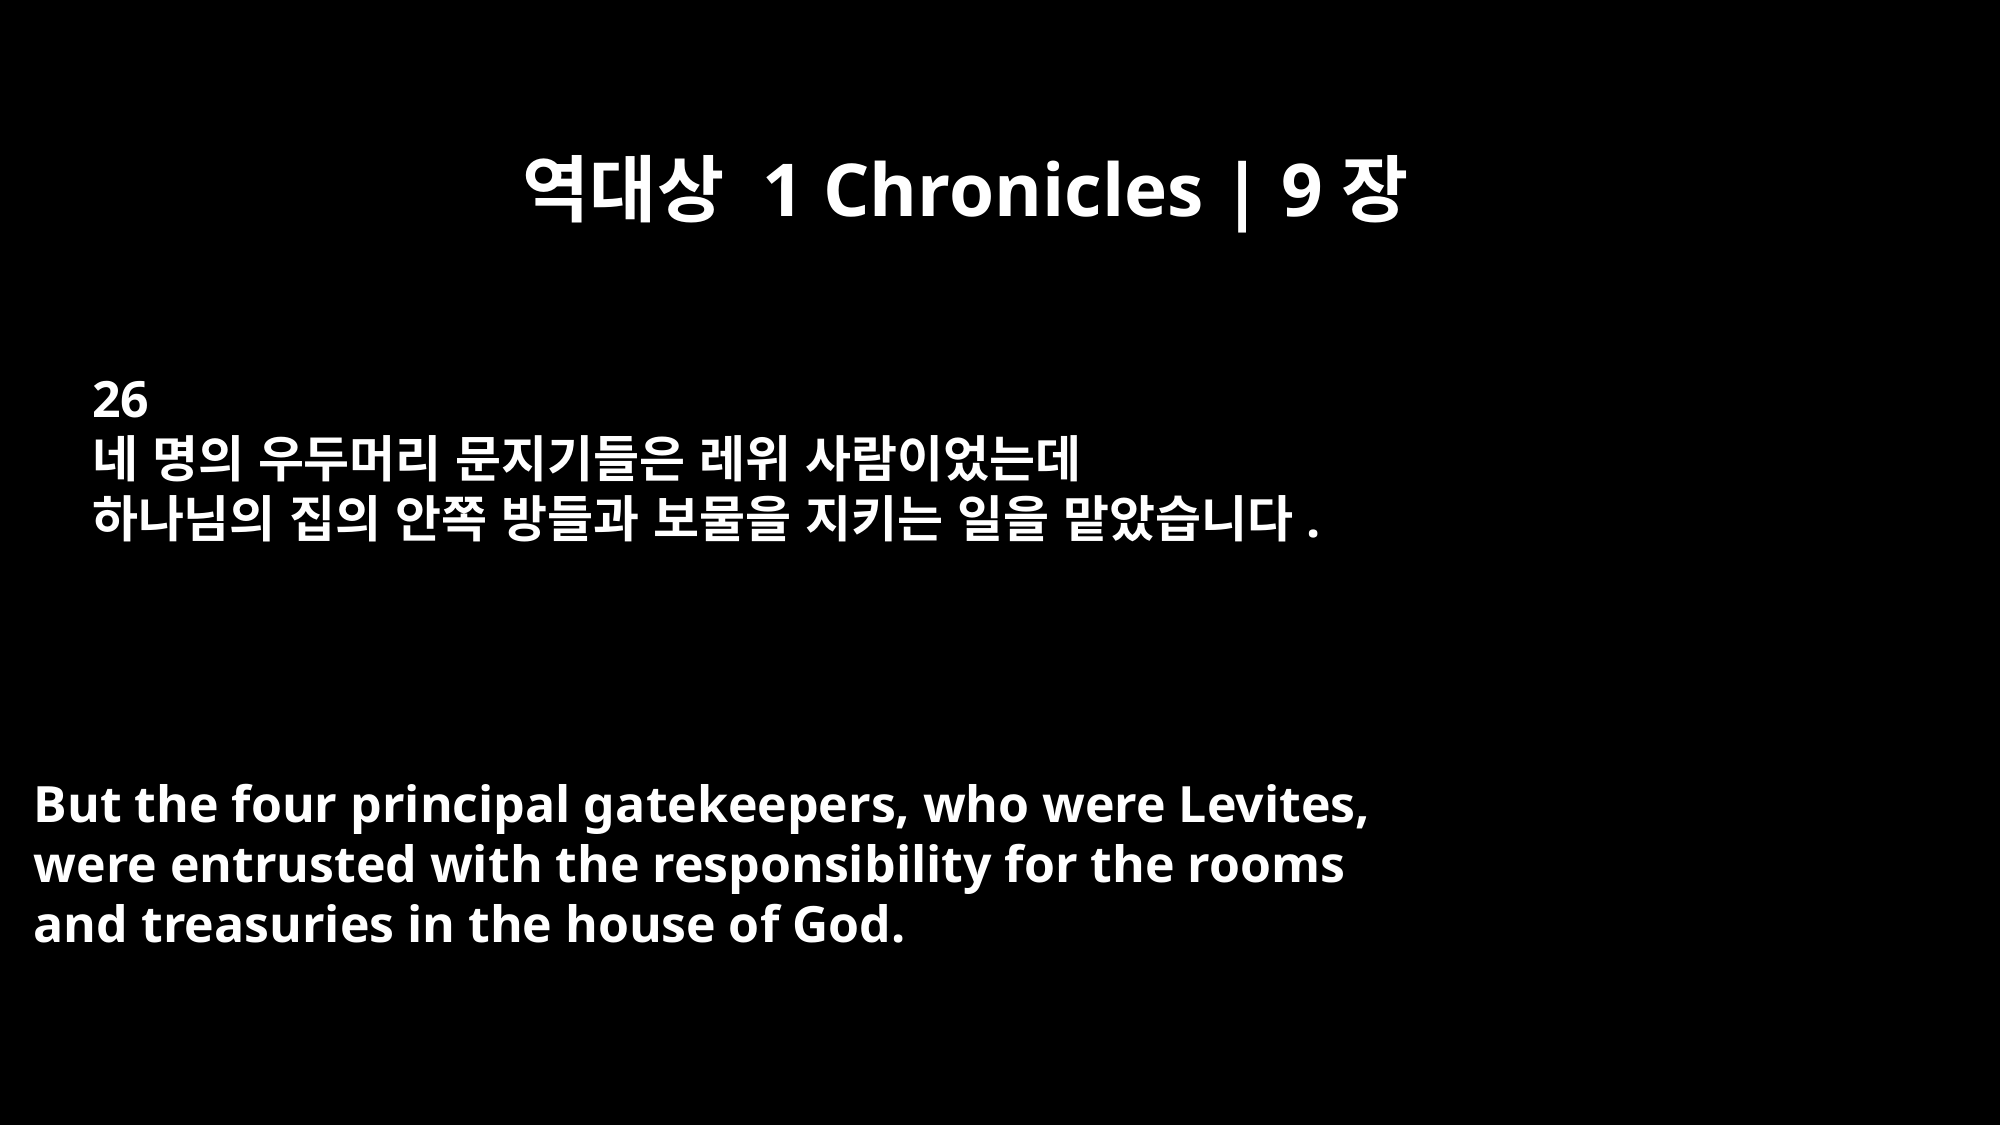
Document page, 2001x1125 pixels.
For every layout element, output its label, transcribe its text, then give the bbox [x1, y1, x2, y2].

text_box 역대상 1 Chronicles | 9장 [507, 136, 1424, 239]
text_box 26 네 명의 우두머리 문지기들은 레위 사람이었는데 하나님의 집의 안쪽 방들과 보물을 지키는 일을 맡았습니다. [77, 359, 1336, 555]
text_box But the four principal gatekeepers, who were Levites, were entrusted with the responsibility for the rooms and treasuries in the house of God. [19, 764, 1385, 960]
